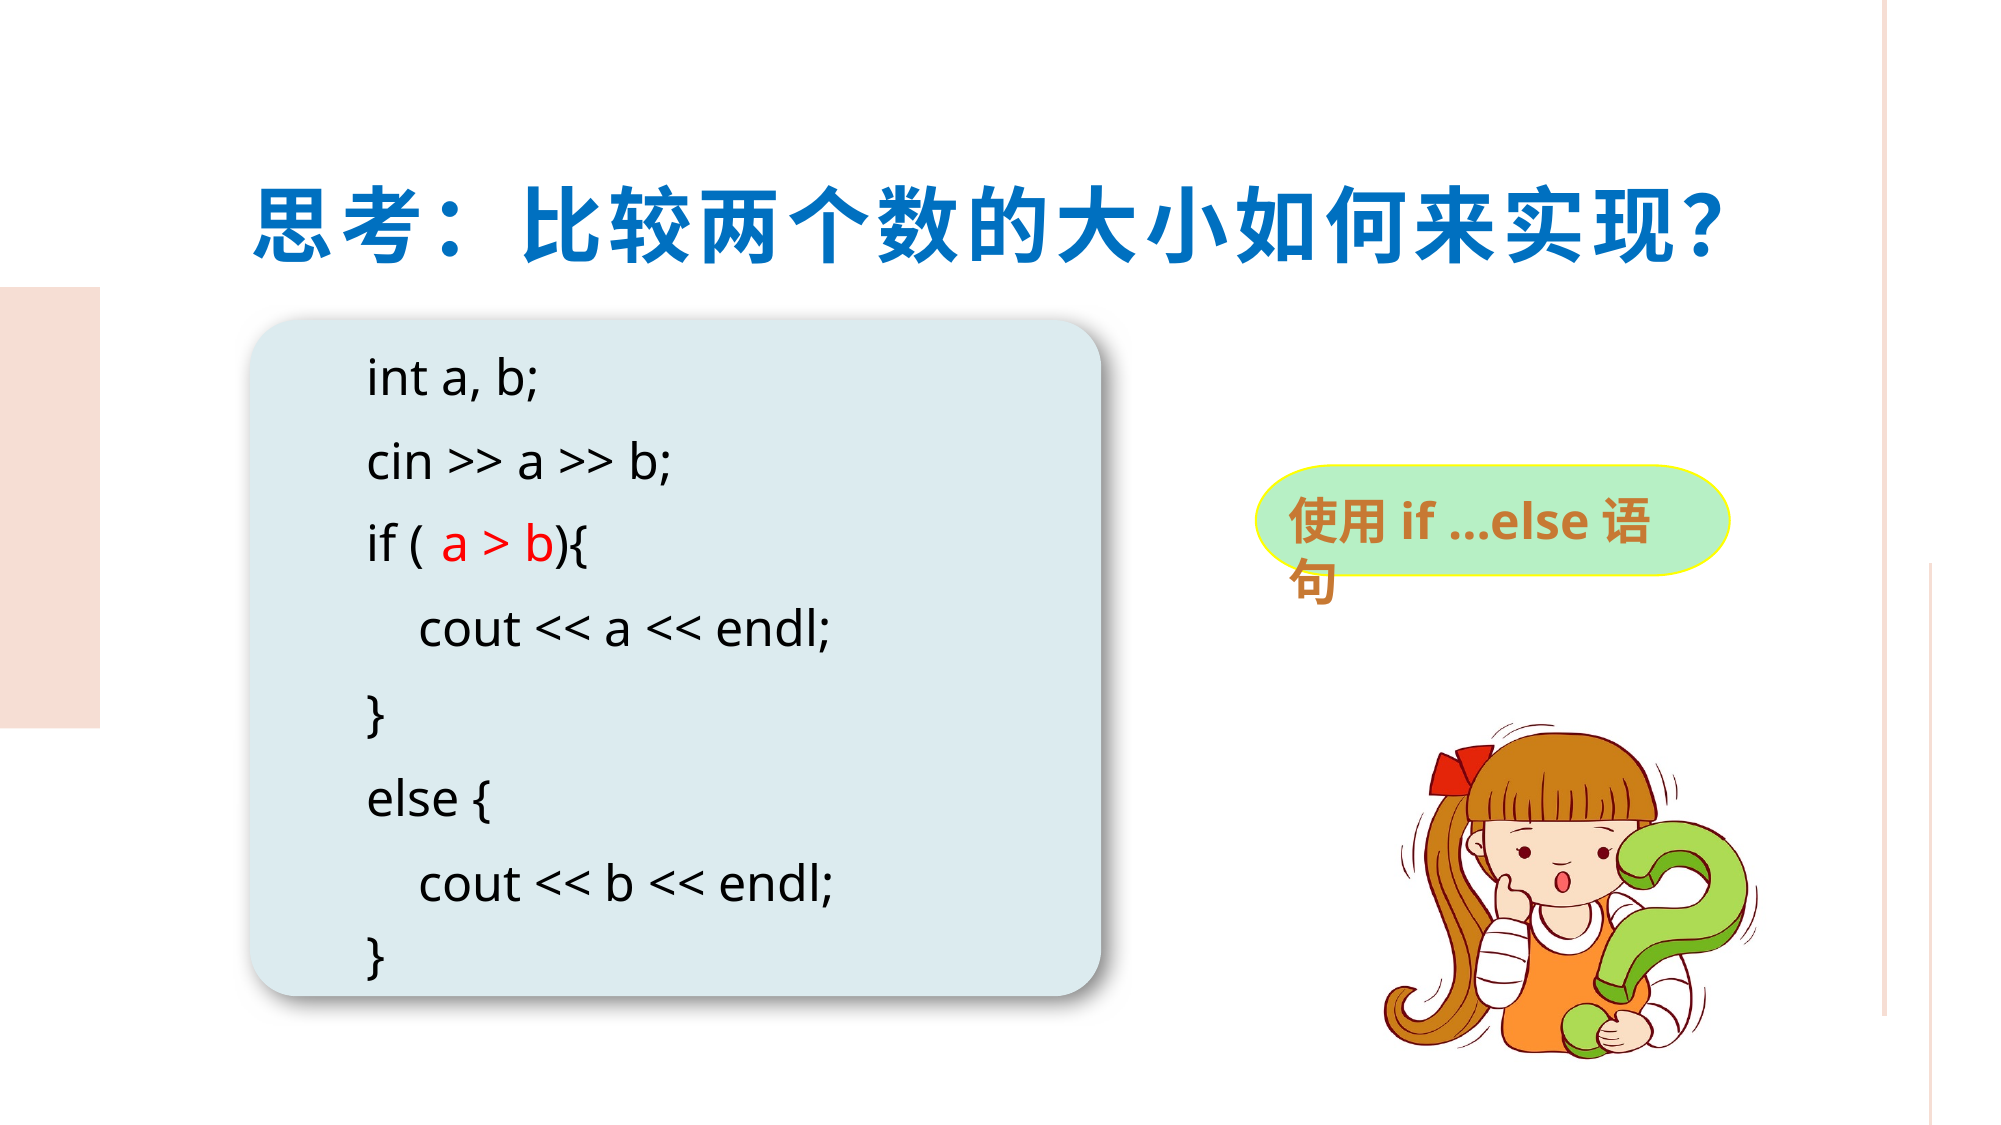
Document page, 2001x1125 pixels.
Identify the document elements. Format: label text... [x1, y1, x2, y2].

picture [1350, 658, 1790, 1097]
text_box a > b [413, 503, 592, 579]
text_box [1275, 464, 1731, 564]
text_box [1254, 484, 1273, 557]
text_box 思考：比较两个数的大小如何来实现？ [227, 165, 1790, 281]
text_box int a, b; cin >> a >> b; [351, 337, 782, 498]
text_box if ( ){ cout << a << endl; } else { cout << b << endl; } [351, 503, 1102, 992]
text_box [249, 320, 1102, 997]
text_box 使用if …else语句 [1273, 482, 1703, 618]
